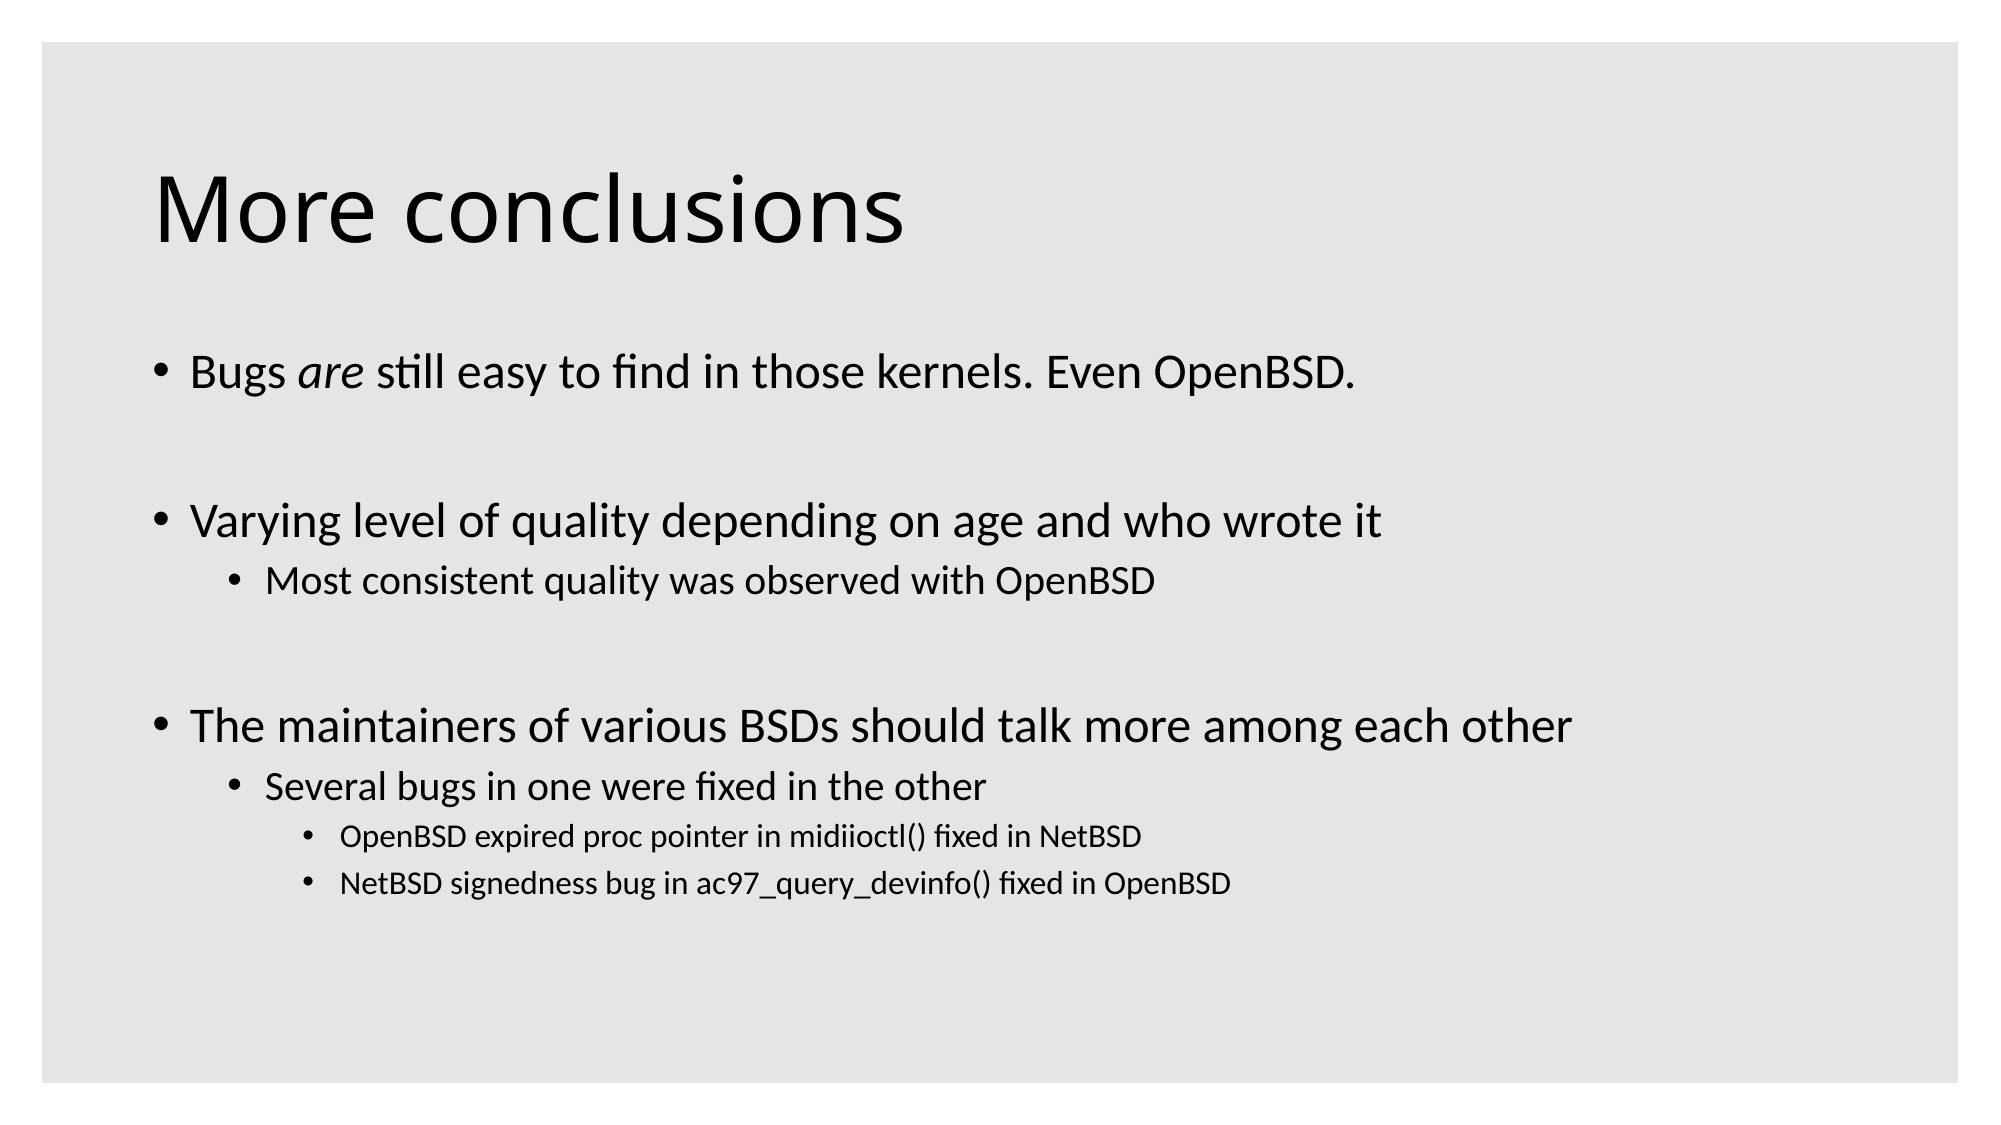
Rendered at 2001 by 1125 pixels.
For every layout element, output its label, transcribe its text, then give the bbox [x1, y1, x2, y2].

title More conclusions [137, 103, 1863, 322]
list Bugs are still easy to find in those kernels. Even OpenBSD. Varying level of quality depending on age and who wrote it Most consistent quality was observed with OpenBSD The maintainers of various BSDs should talk more among each other Several bugs in one were fixed in the other OpenBSD expired proc pointer in midiioctl() fixed in NetBSD NetBSD signedness bug in ac97_query_devinfo() fixed in OpenBSD [137, 337, 1863, 973]
text_box [52, 51, 1948, 1073]
